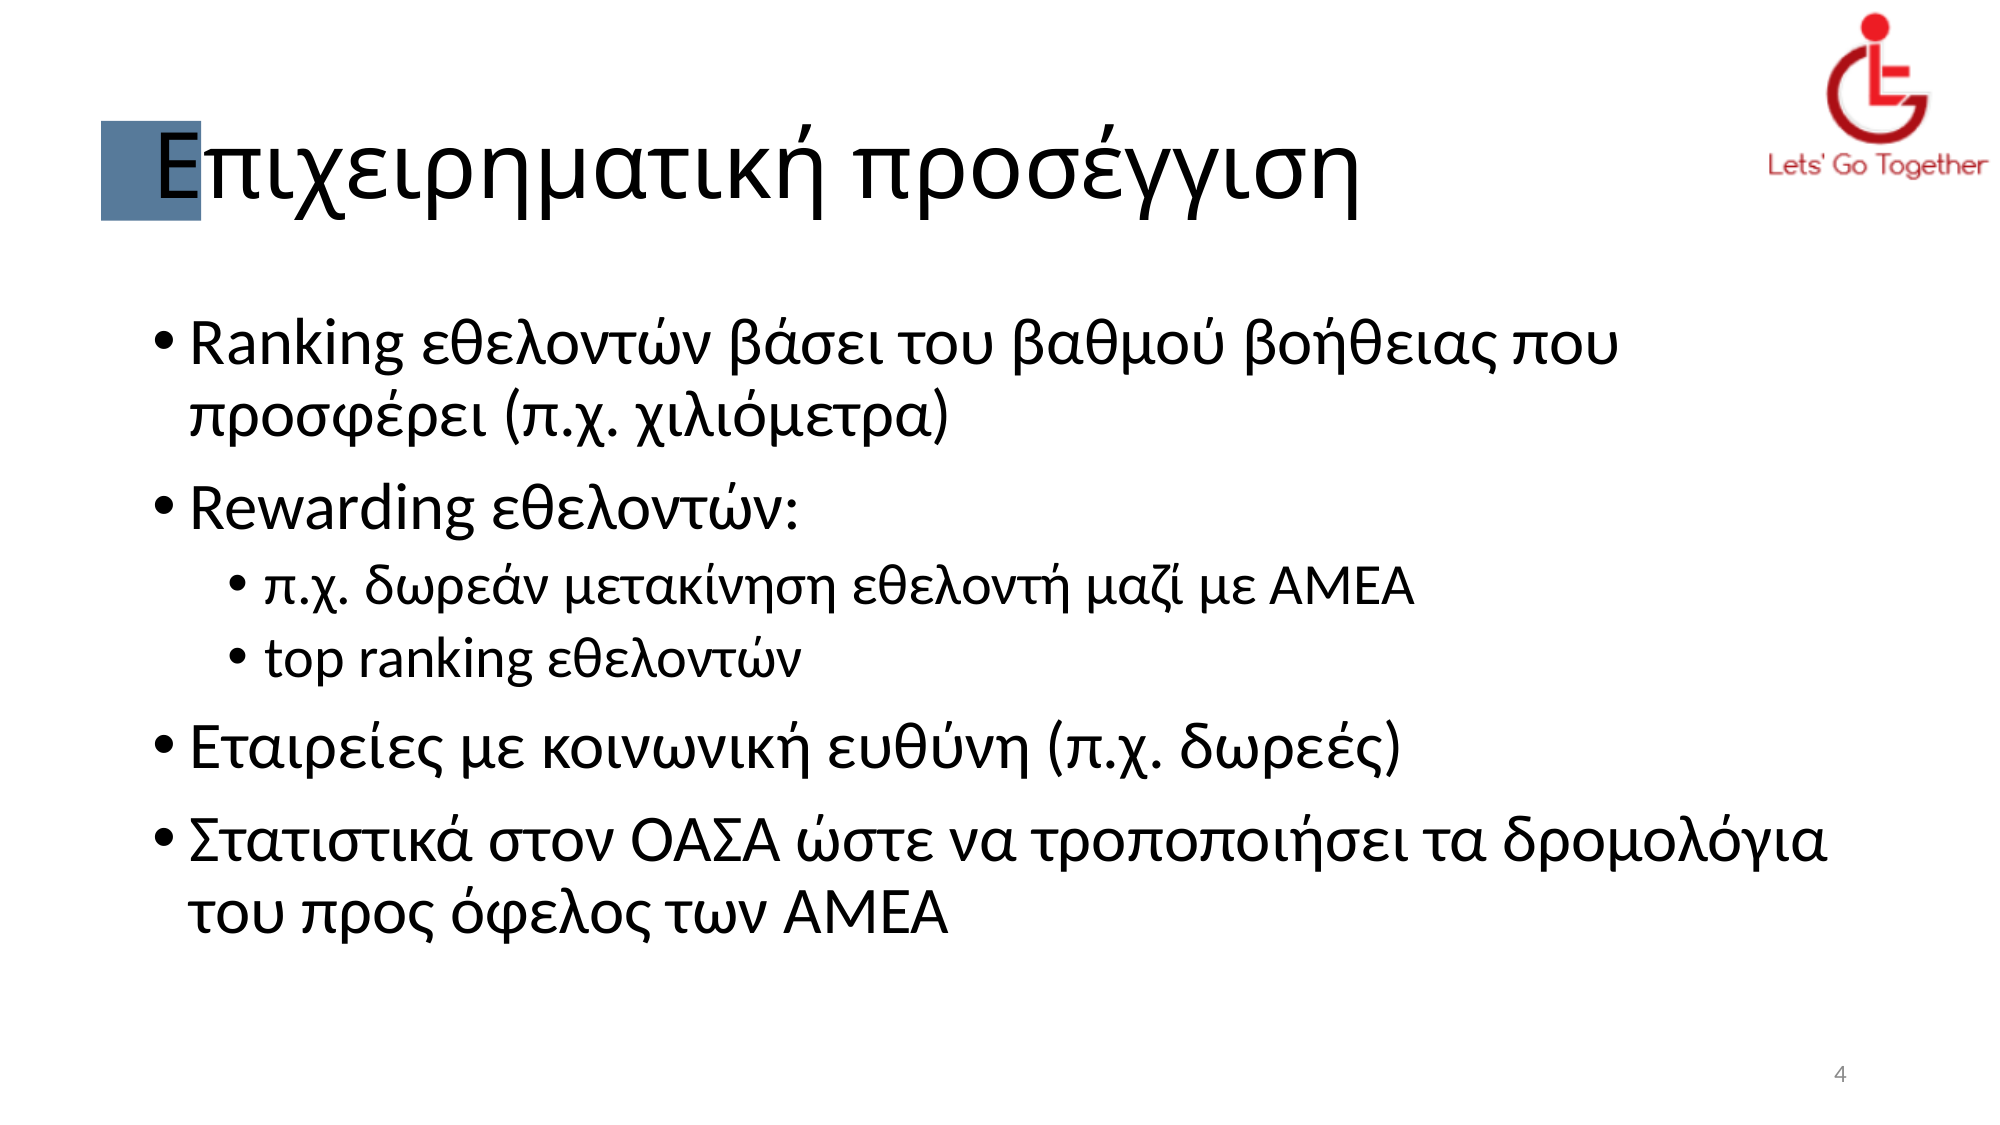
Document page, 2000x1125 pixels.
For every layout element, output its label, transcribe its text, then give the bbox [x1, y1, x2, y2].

list Ranking εθελοντών βάσει του βαθμού βοήθειας που προσφέρει (π.χ. χιλιόμετρα) Rewarding εθελοντών: π.χ. δωρεάν μετακίνηση εθελοντή μαζί με ΑΜΕΑ top ranking εθελοντών Εταιρείες με κοινωνική ευθύνη (π.χ. δωρεές) Στατιστικά στον ΟΑΣΑ ώστε να τροποποιήσει τα δρομολόγια του προς όφελος των ΑΜΕΑ [137, 299, 1862, 1014]
title Επιχειρηματική προσέγγιση [137, 59, 1862, 278]
slide_number 4 [1412, 1042, 1862, 1103]
picture [1754, 0, 2000, 188]
